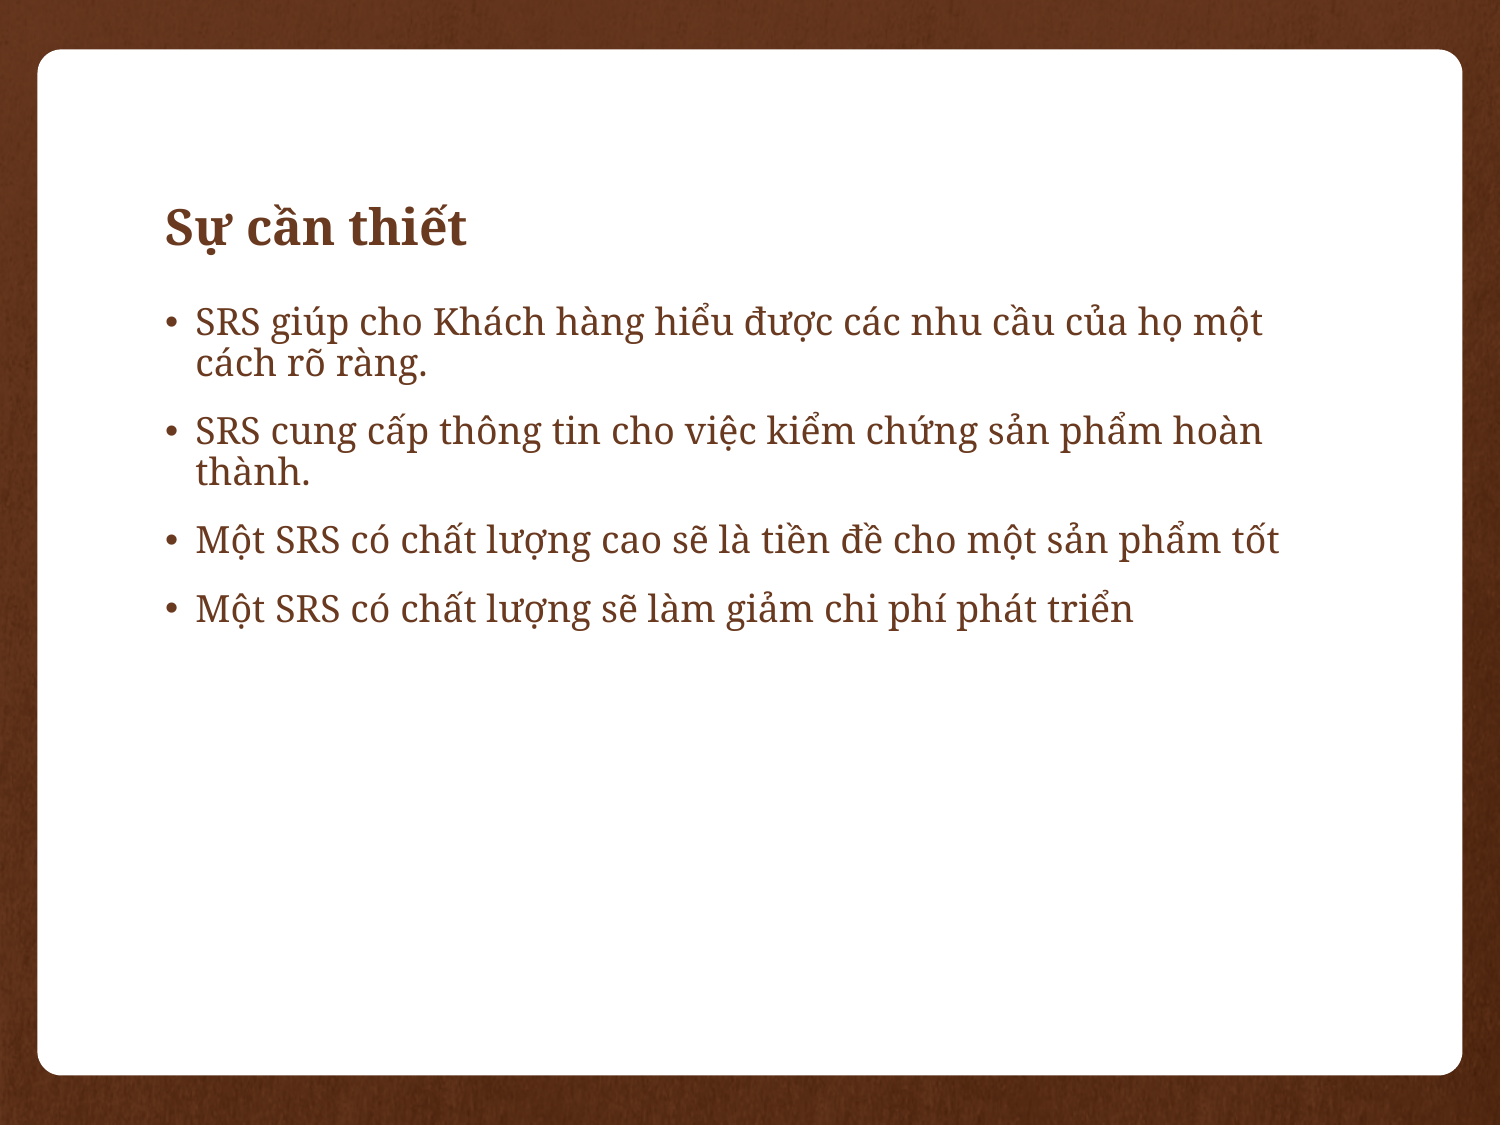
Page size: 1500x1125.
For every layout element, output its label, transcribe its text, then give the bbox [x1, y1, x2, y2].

title Sự cần thiết [150, 70, 1350, 263]
list SRS giúp cho Khách hàng hiểu được các nhu cầu của họ một cách rõ ràng. SRS cung cấp thông tin cho việc kiểm chứng sản phẩm hoàn thành. Một SRS có chất lượng cao sẽ là tiền đề cho một sản phẩm tốt Một SRS có chất lượng sẽ làm giảm chi phí phát triển [150, 295, 1350, 996]
